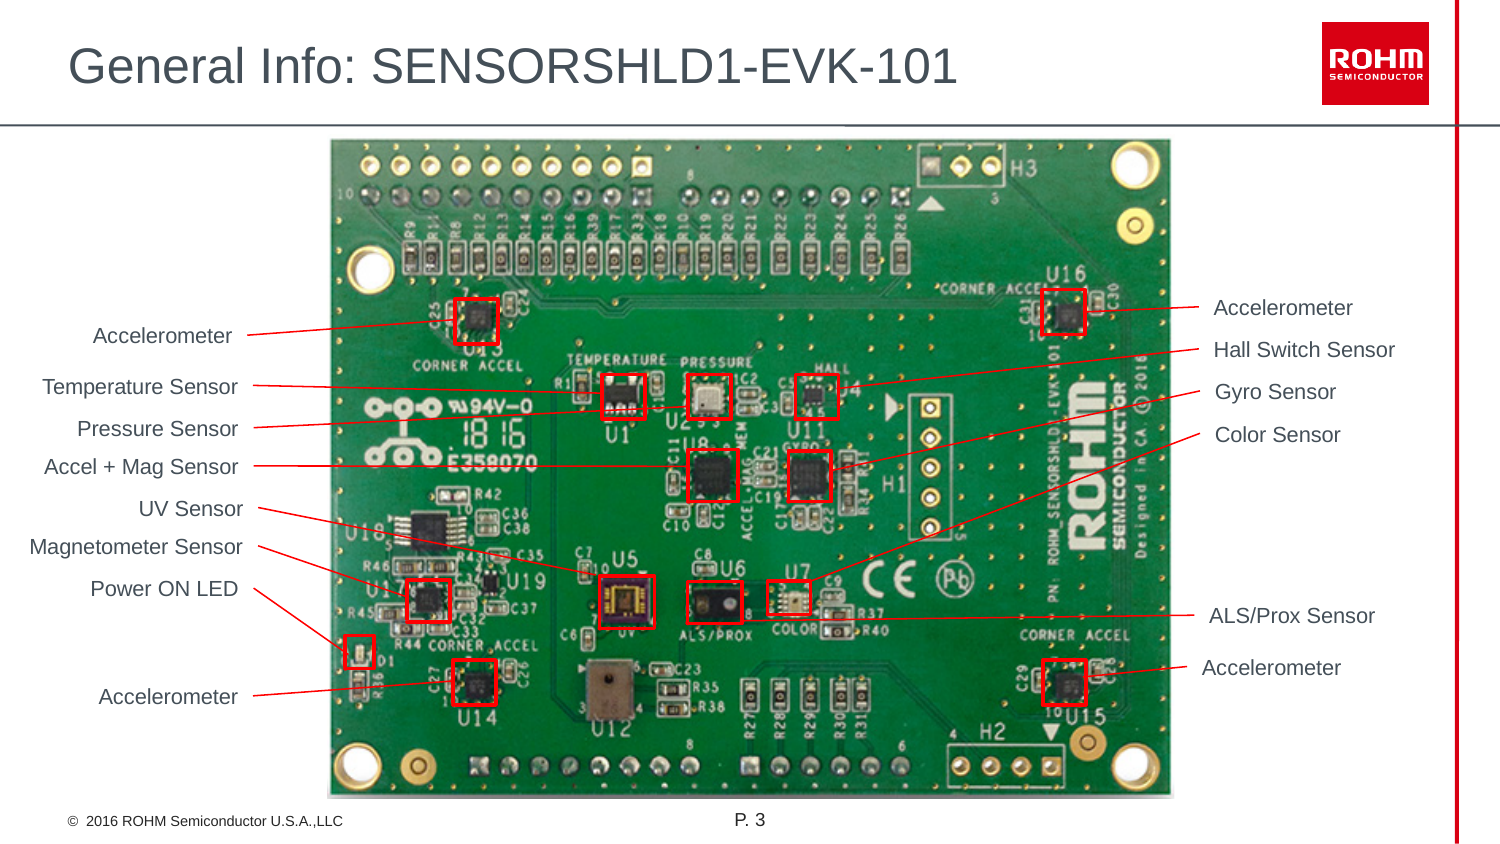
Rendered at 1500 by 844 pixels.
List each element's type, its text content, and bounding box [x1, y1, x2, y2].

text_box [257, 545, 408, 598]
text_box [252, 680, 454, 697]
text_box Pressure Sensor [52, 407, 254, 445]
text_box Power ON LED [64, 567, 252, 609]
text_box Color Sensor [1204, 412, 1389, 454]
text_box Gyro Sensor [1203, 370, 1389, 412]
text_box Accelerometer [58, 314, 248, 356]
text_box Accelerometer [1198, 286, 1388, 328]
text_box Hall Switch Sensor [1198, 328, 1429, 370]
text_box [252, 385, 602, 394]
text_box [1082, 666, 1188, 678]
text_box Temperature Sensor [17, 364, 253, 406]
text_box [257, 507, 597, 576]
text_box Accel + Mag Sensor [17, 445, 254, 487]
text_box ALS/Prox Sensor [1194, 594, 1400, 636]
title General Info: SENSORSHLD1-EVK-101 [52, 8, 1306, 119]
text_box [836, 348, 1200, 389]
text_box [1082, 306, 1200, 313]
picture [325, 131, 1177, 801]
picture [1322, 22, 1429, 105]
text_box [829, 391, 1201, 433]
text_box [253, 406, 687, 429]
text_box Accelerometer [64, 675, 253, 717]
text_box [809, 433, 1201, 582]
text_box Magnetometer Sensor [0, 525, 252, 567]
text_box UV Sensor [22, 487, 259, 525]
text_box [740, 615, 1195, 622]
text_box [253, 600, 349, 655]
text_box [246, 319, 455, 336]
text_box Accelerometer [1187, 646, 1376, 687]
